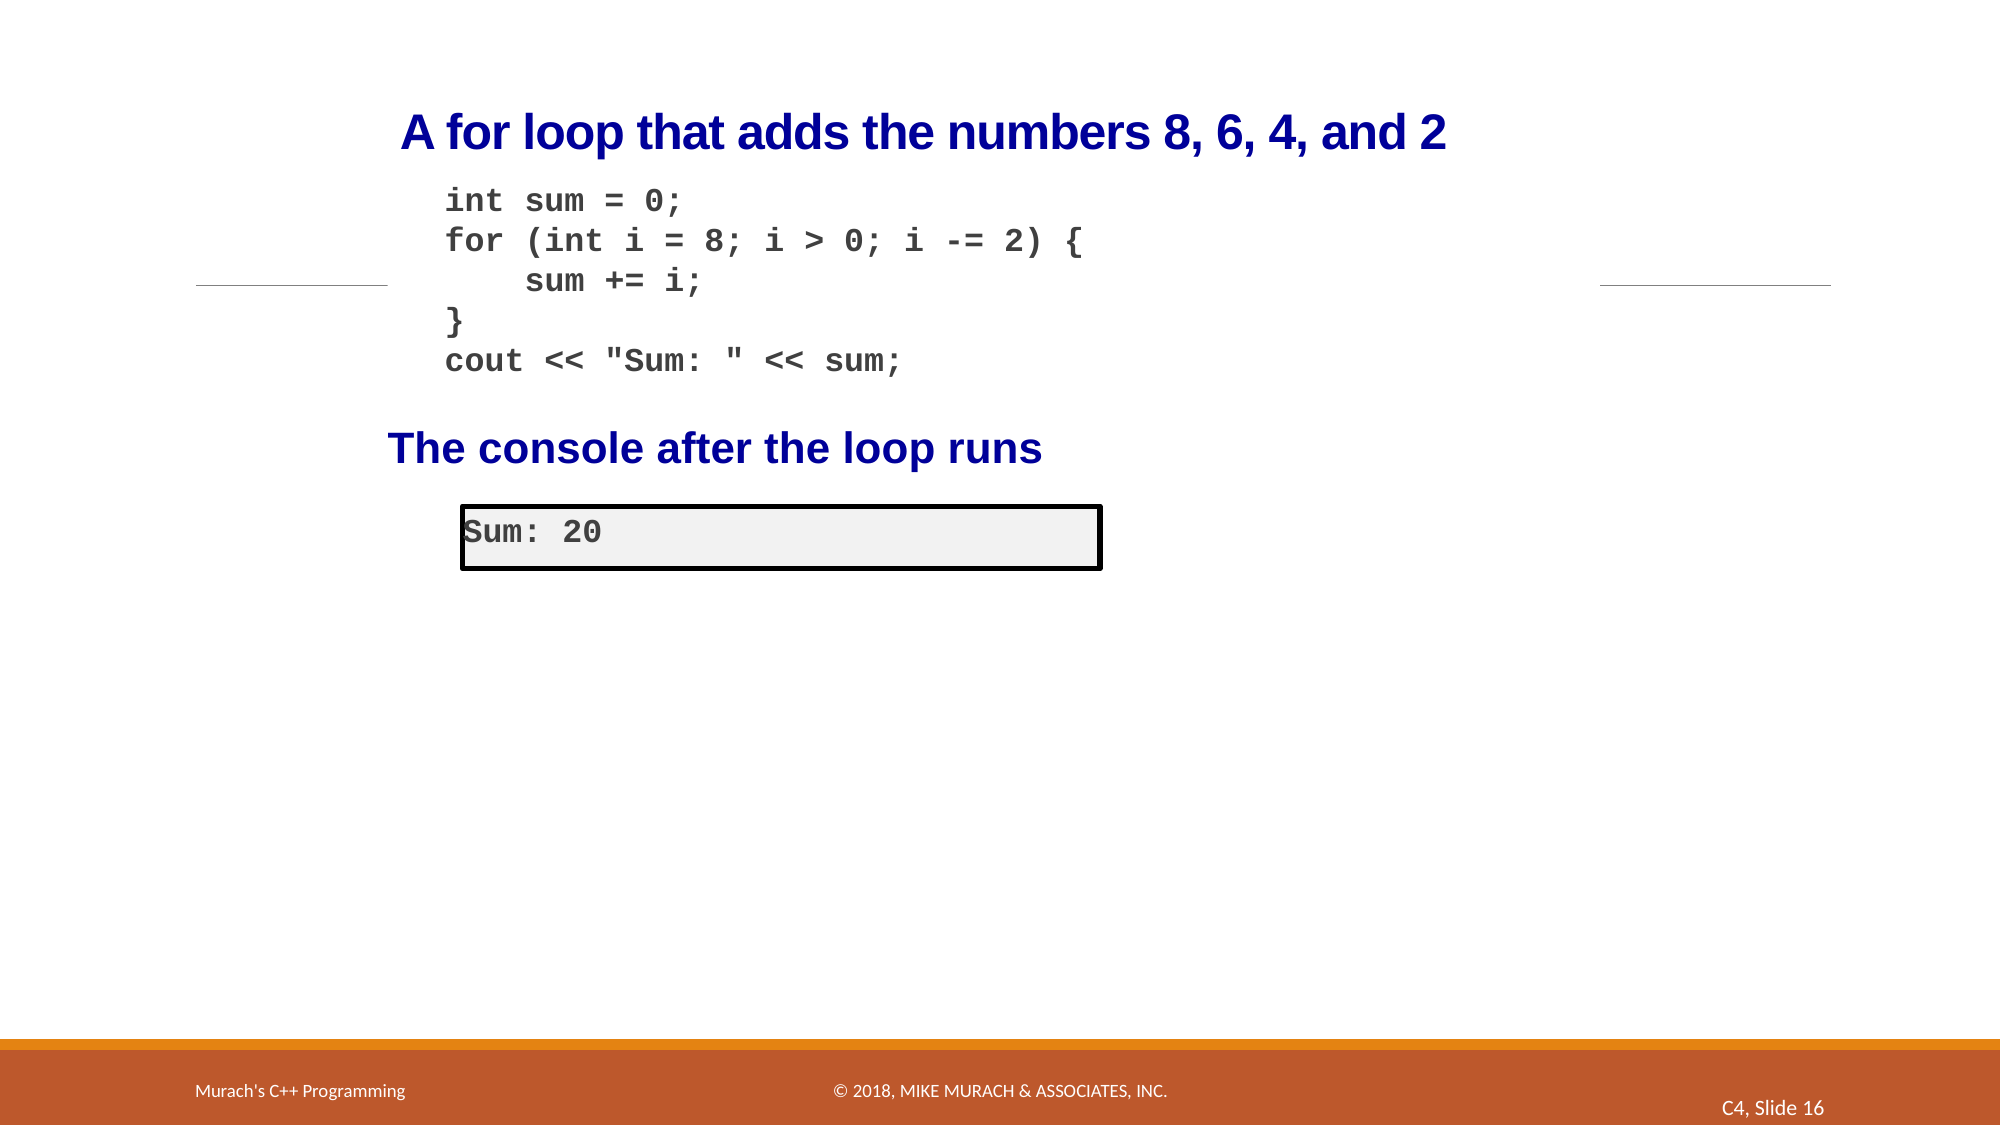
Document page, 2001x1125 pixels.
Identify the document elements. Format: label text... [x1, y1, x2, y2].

slide_number Murach's C++ Programming [180, 1059, 586, 1120]
slide_number C4, Slide 16 [1624, 1059, 1840, 1120]
title A for loop that adds the numbers 8, 6, 4, and 2 [399, 105, 1600, 160]
list int sum = 0; for (int i = 8; i > 0; i -= 2) { sum += i; } cout << "Sum: " << sum; [387, 174, 1600, 417]
list Sum: 20 [460, 504, 1103, 571]
list The console after the loop runs [387, 417, 1600, 481]
footer © 2018, Mike Murach & Associates, Inc. [604, 1059, 1396, 1120]
